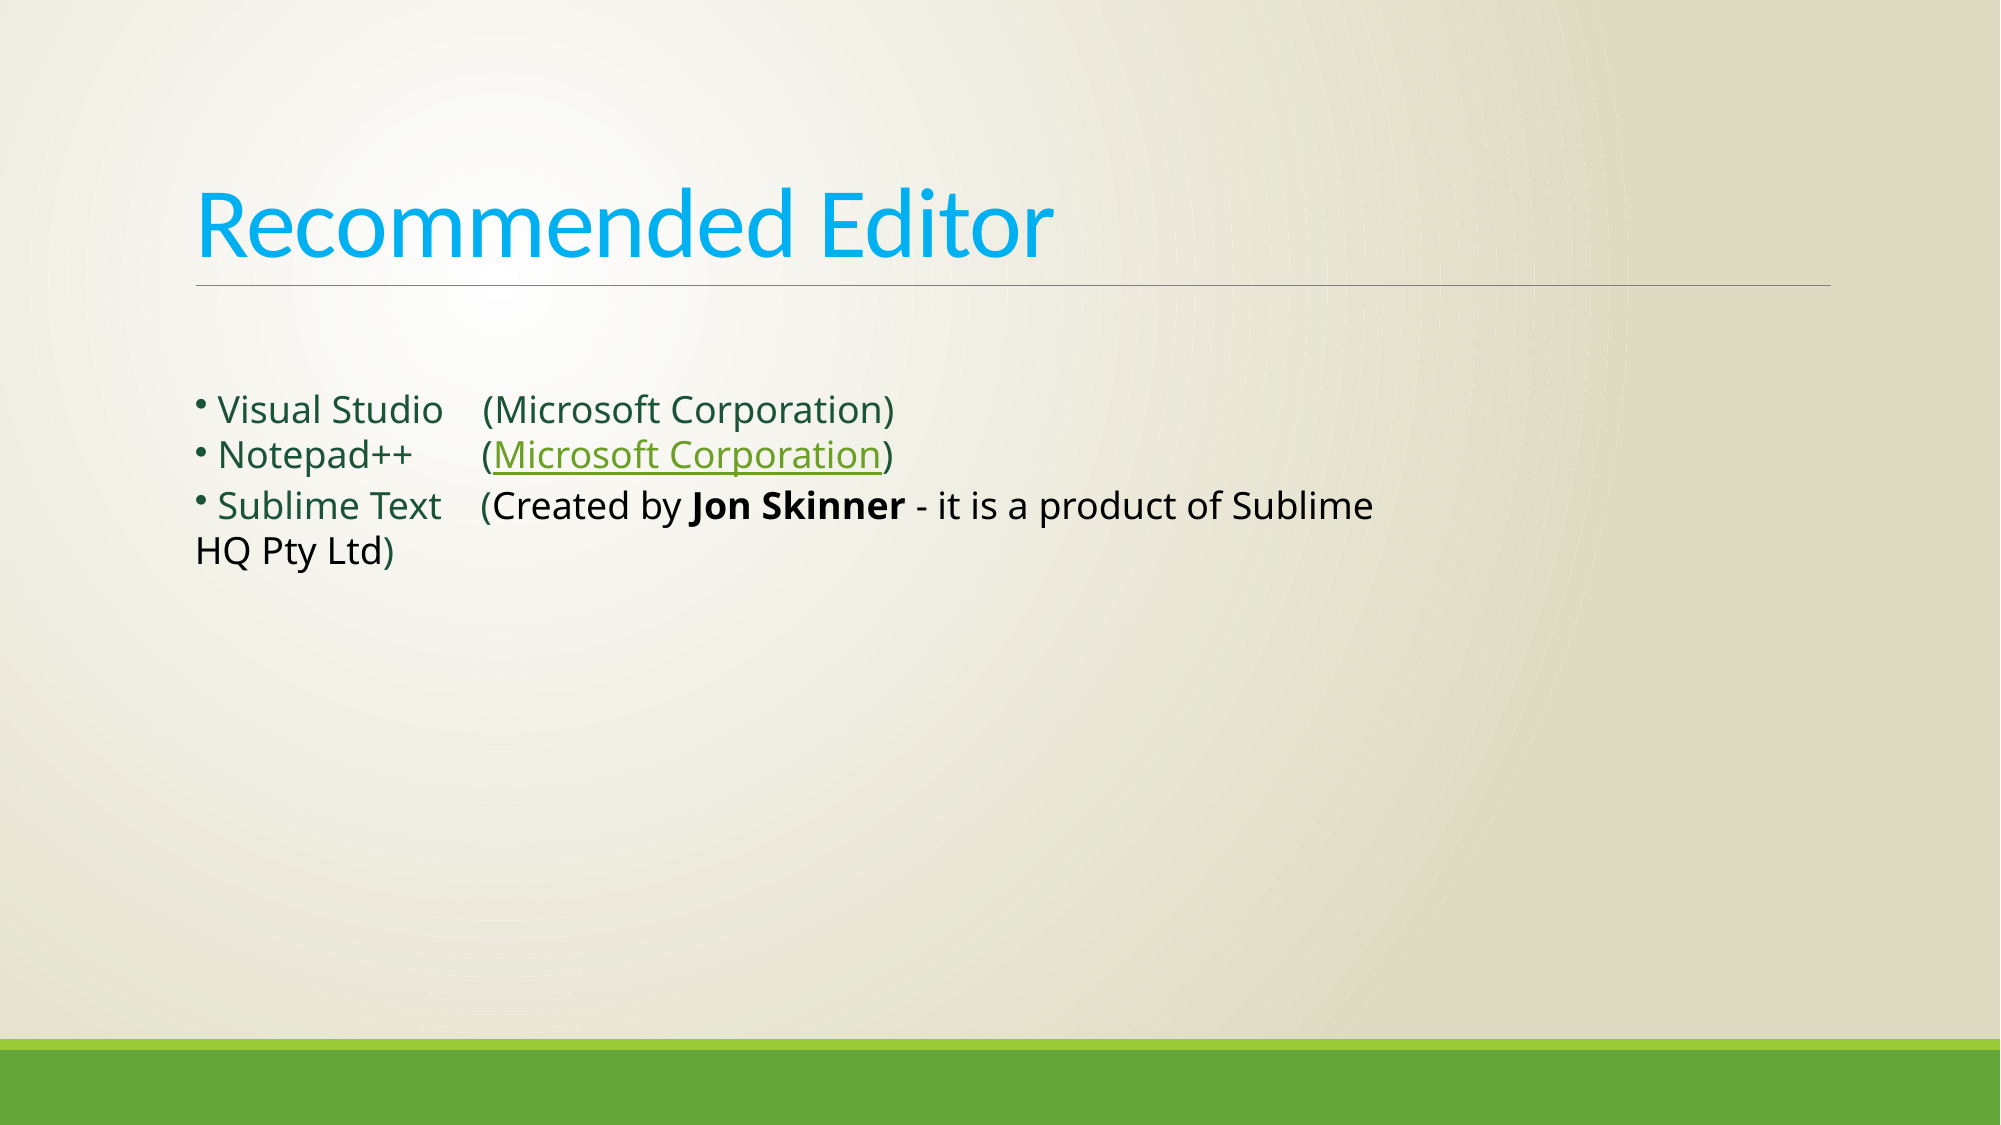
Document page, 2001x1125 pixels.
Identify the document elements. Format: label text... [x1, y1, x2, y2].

text_box Visual Studio (Microsoft Corporation) Notepad++ (Microsoft Corporation) Sublime Text (Created by Jon Skinner - it is a product of Sublime HQ Pty Ltd) [179, 379, 1444, 625]
title Recommended Editor [180, 47, 1830, 285]
